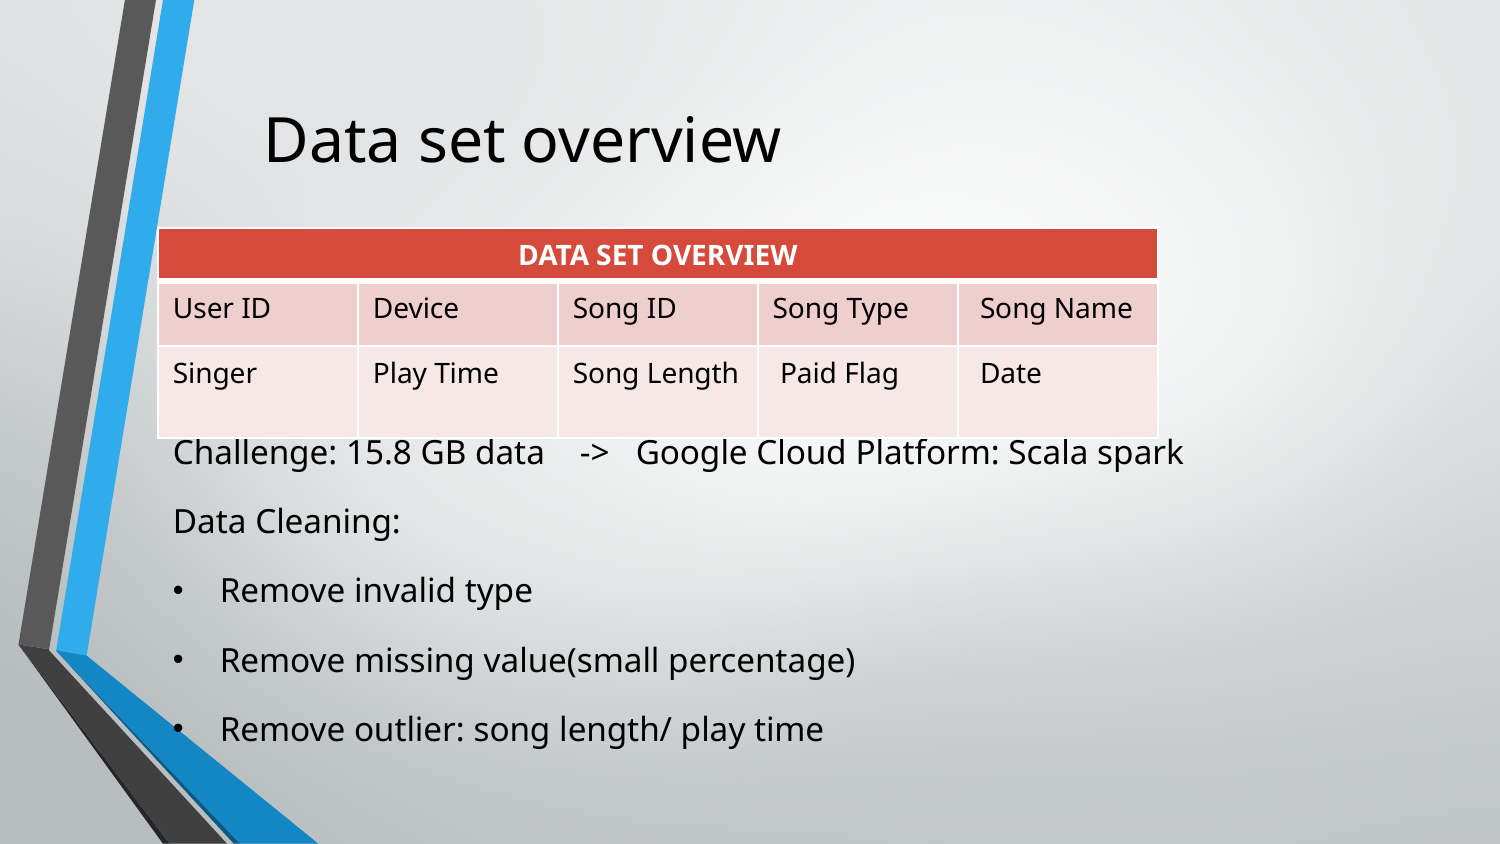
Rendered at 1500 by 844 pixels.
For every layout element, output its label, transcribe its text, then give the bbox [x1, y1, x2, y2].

table_cell Device [359, 284, 557, 345]
table_header DATA SET OVERVIEW [159, 229, 1157, 278]
list Data set overview: Challenge: 15.8 GB data -> Google Cloud Platform: Scala spark Data Cleaning: Remove invalid type Remove missing value(small percentage) Remove outlier: song length/ play time [157, 270, 1367, 730]
table_cell Song Length [559, 347, 757, 437]
table_cell User ID [159, 284, 357, 345]
table_cell Paid Flag [759, 347, 957, 437]
table_cell Song Type [759, 284, 957, 345]
table_cell Singer [159, 347, 357, 437]
table_cell Song ID [559, 284, 757, 345]
table_cell Song Name [959, 284, 1157, 345]
title Data set overview [157, 18, 794, 186]
table_cell Play Time [359, 347, 557, 437]
table_cell Date [959, 347, 1157, 437]
